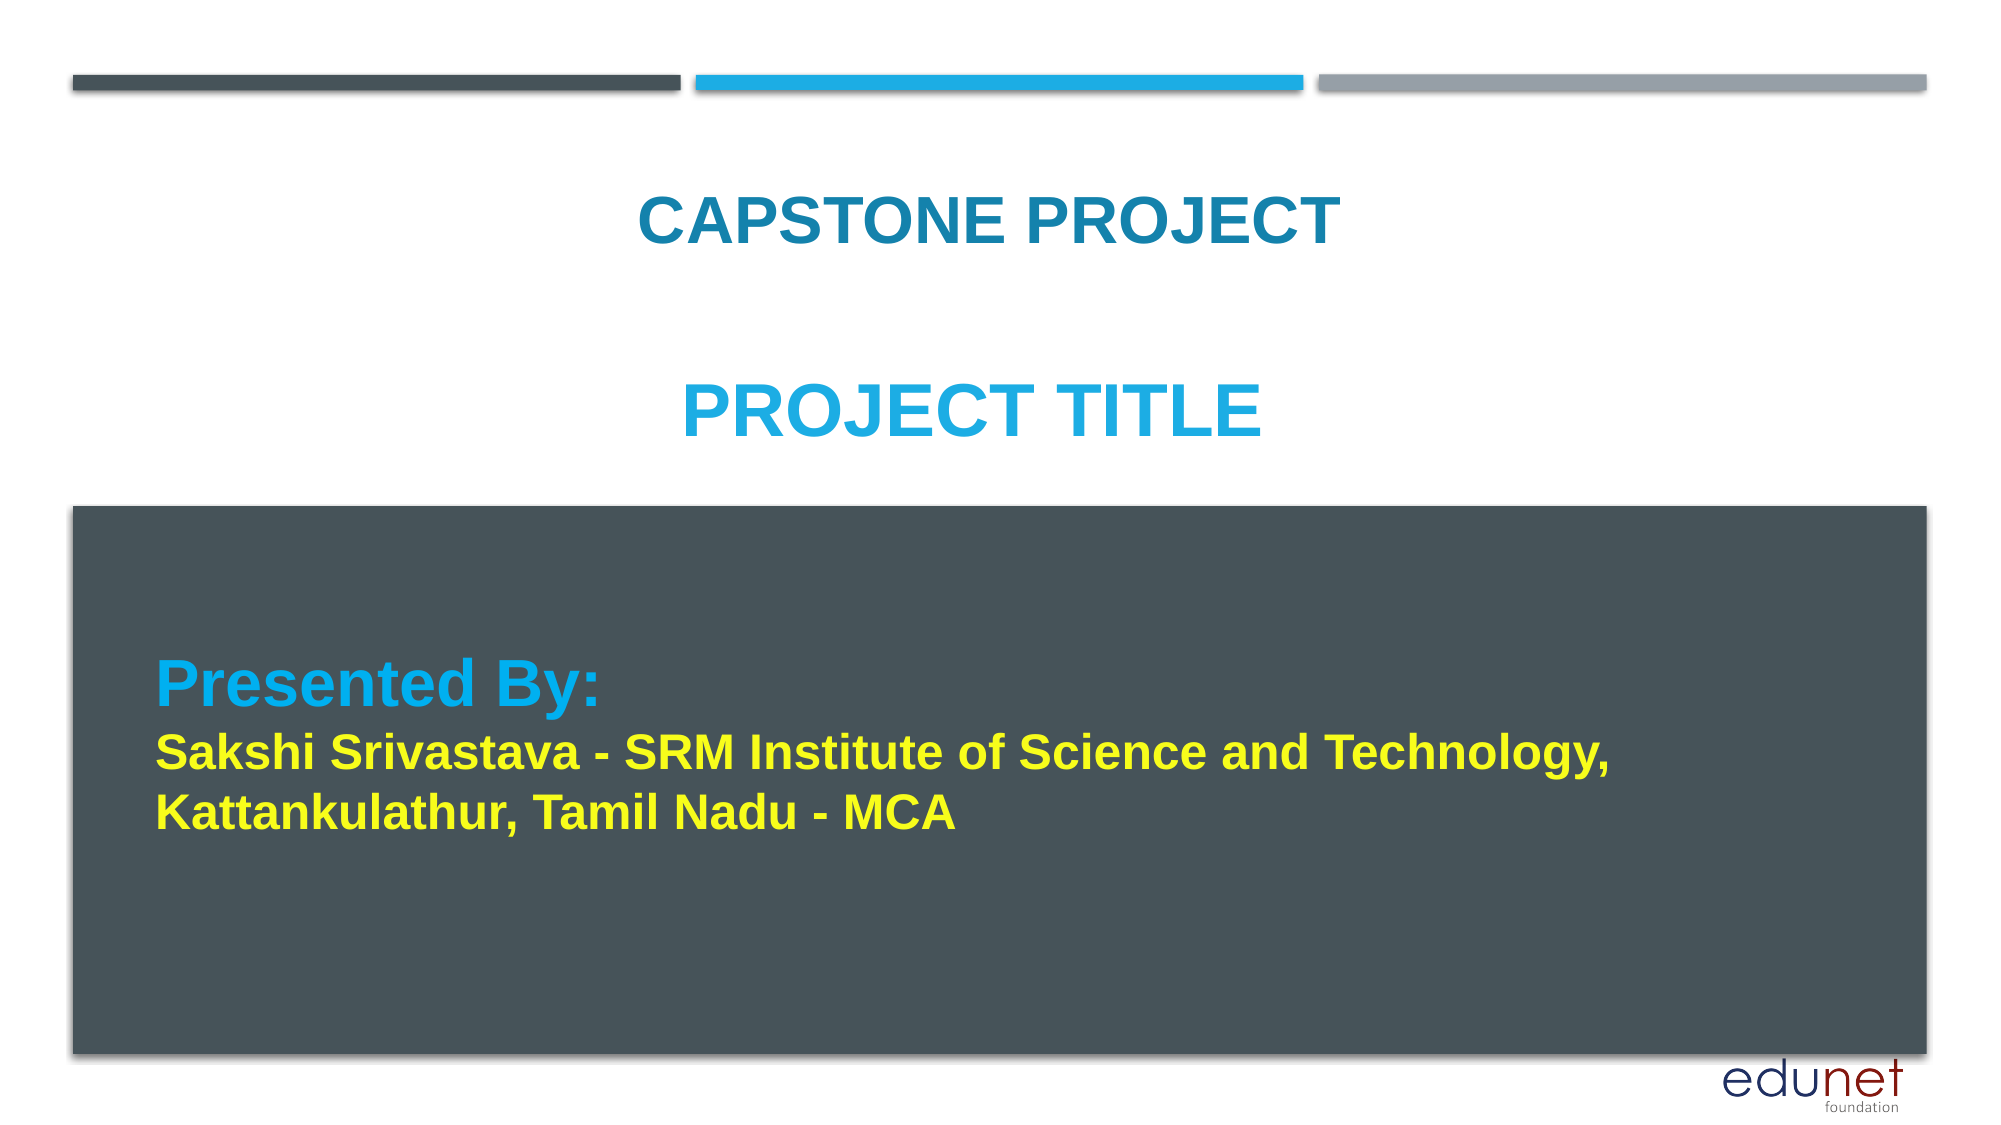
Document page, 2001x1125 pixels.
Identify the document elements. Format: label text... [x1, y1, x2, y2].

text_box CAPSTONE PROJECT [0, 169, 2000, 265]
picture [1719, 1056, 1905, 1116]
title PROJECT TITLE [222, 298, 1723, 460]
text_box Presented By: Sakshi Srivastava - SRM Institute of Science and Technology, Kattankulathur, Tamil Nadu - MCA [140, 631, 1896, 847]
